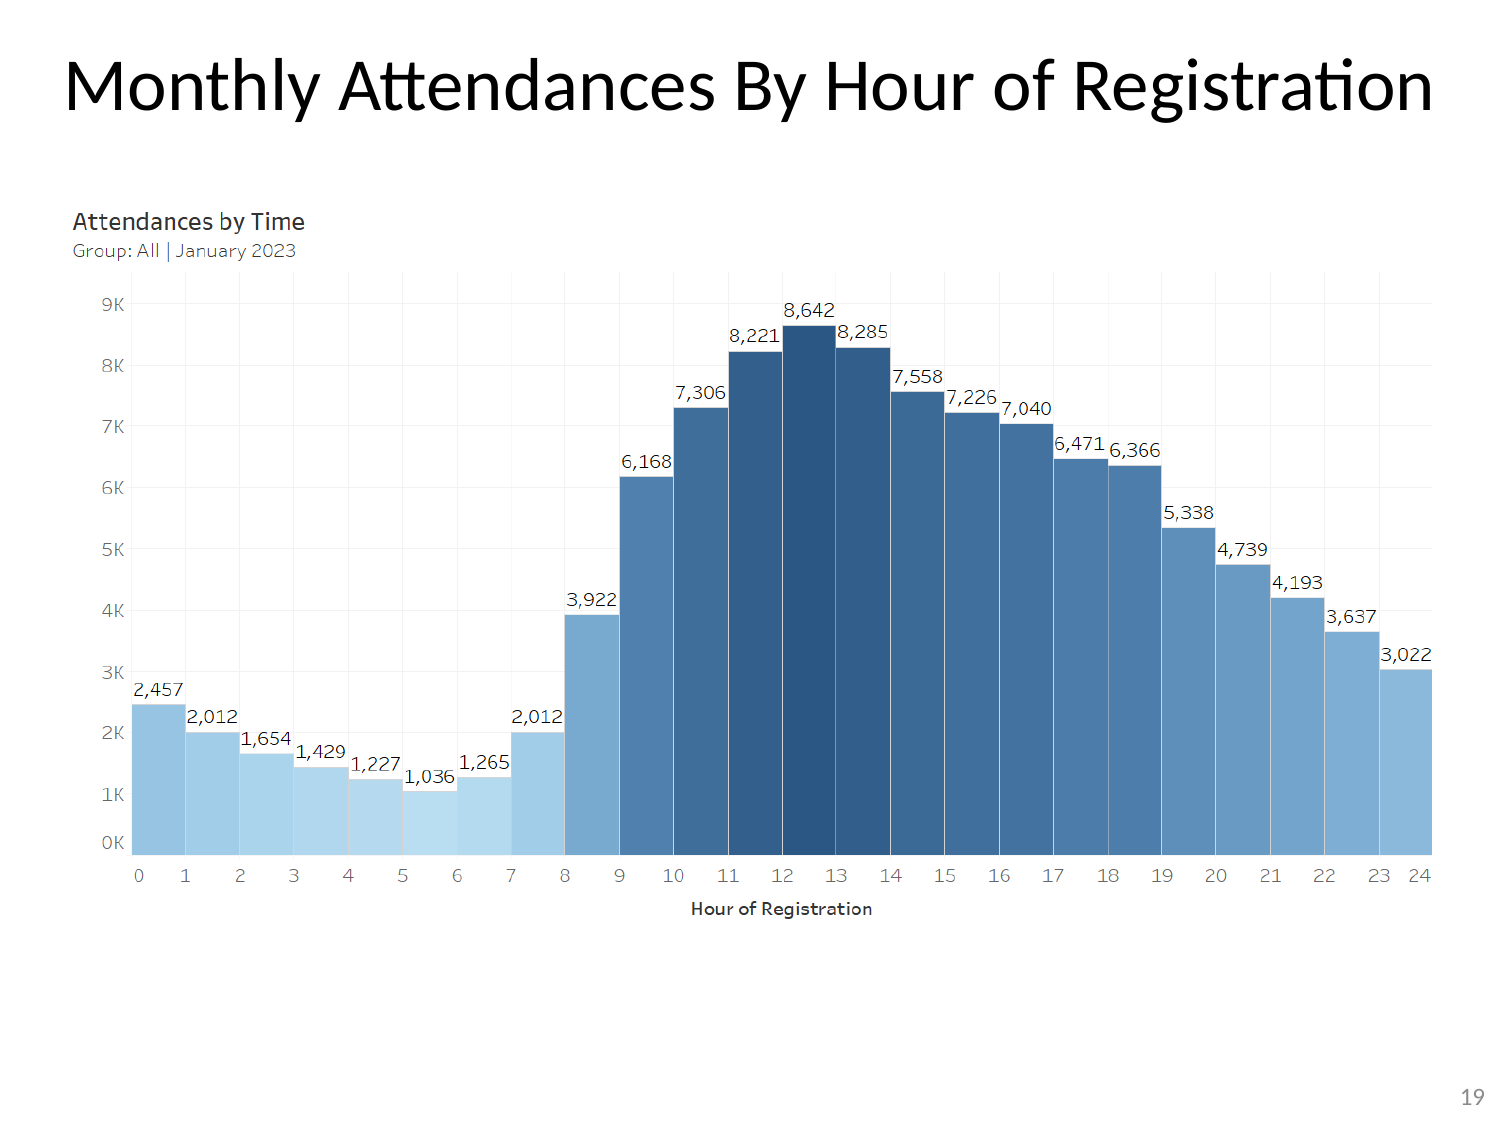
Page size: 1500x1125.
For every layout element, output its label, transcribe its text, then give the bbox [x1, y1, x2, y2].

text_box 19 [1150, 1065, 1500, 1125]
picture [67, 198, 1433, 927]
text_box Monthly Attendances By Hour of Registration [0, 11, 1500, 150]
